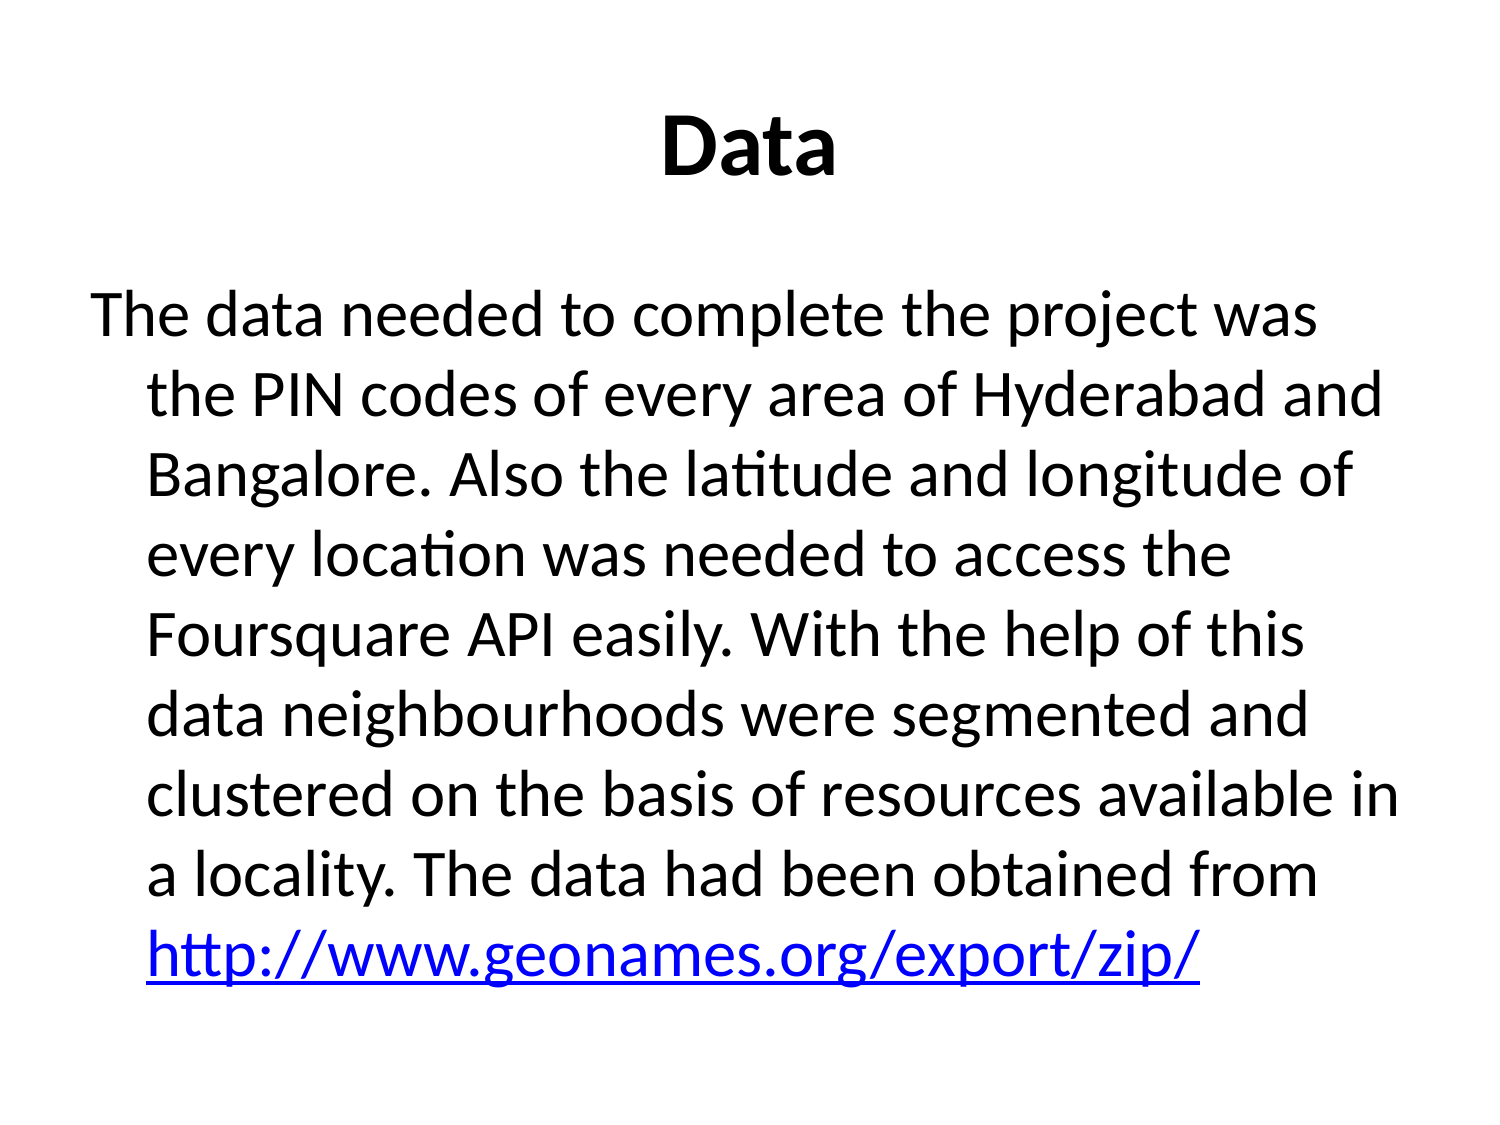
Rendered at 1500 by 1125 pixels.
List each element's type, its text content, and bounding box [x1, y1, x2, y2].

list The data needed to complete the project was the PIN codes of every area of Hyderabad and Bangalore. Also the latitude and longitude of every location was needed to access the Foursquare API easily. With the help of this data neighbourhoods were segmented and clustered on the basis of resources available in a locality. The data had been obtained from http://www.geonames.org/export/zip/ [75, 262, 1425, 1005]
title Data [75, 45, 1425, 233]
